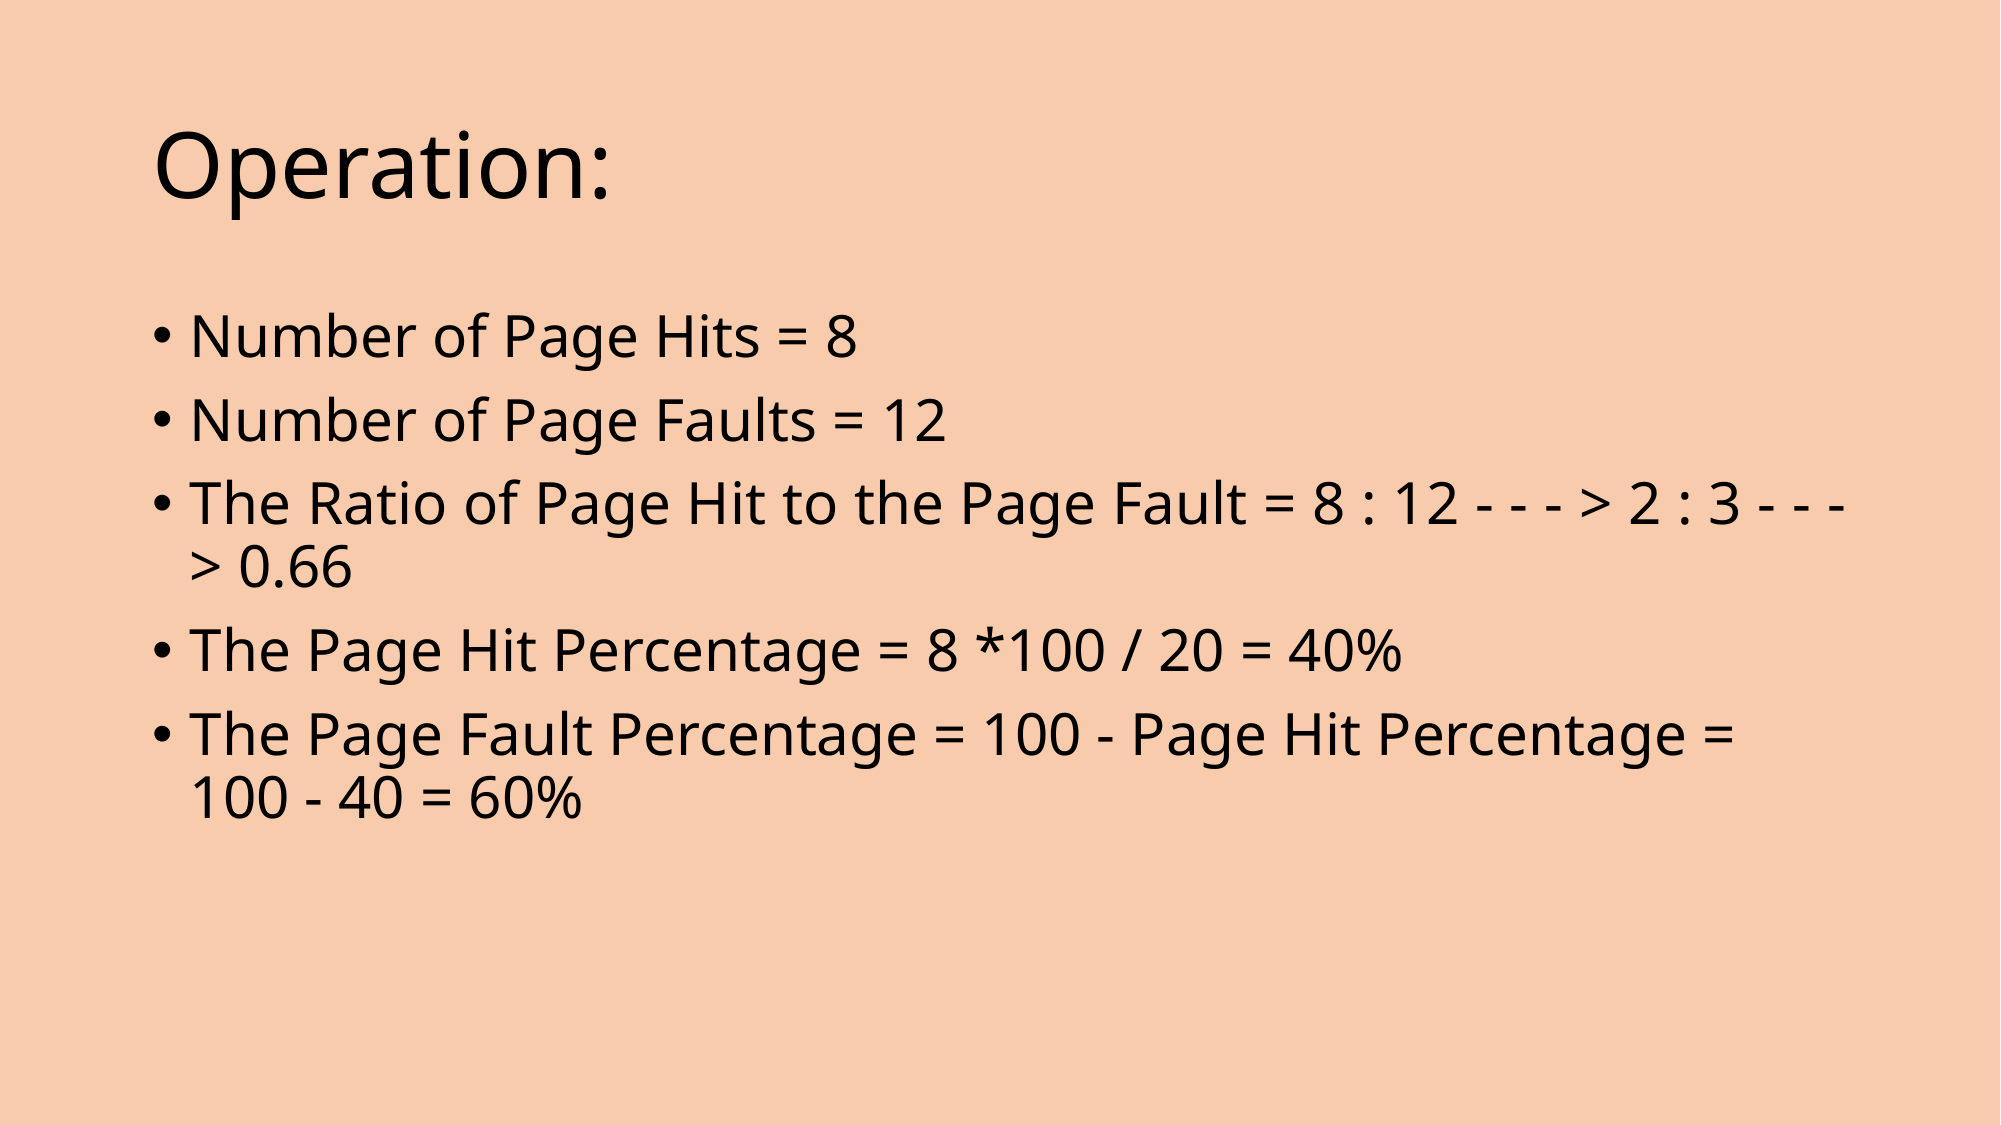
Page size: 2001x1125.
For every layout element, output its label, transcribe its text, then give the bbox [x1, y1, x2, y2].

list Number of Page Hits = 8 Number of Page Faults = 12 The Ratio of Page Hit to the Page Fault = 8 : 12 - - - > 2 : 3 - - - > 0.66 The Page Hit Percentage = 8 *100 / 20 = 40% The Page Fault Percentage = 100 - Page Hit Percentage = 100 - 40 = 60% [137, 299, 1863, 1014]
title Operation: [137, 59, 1863, 278]
